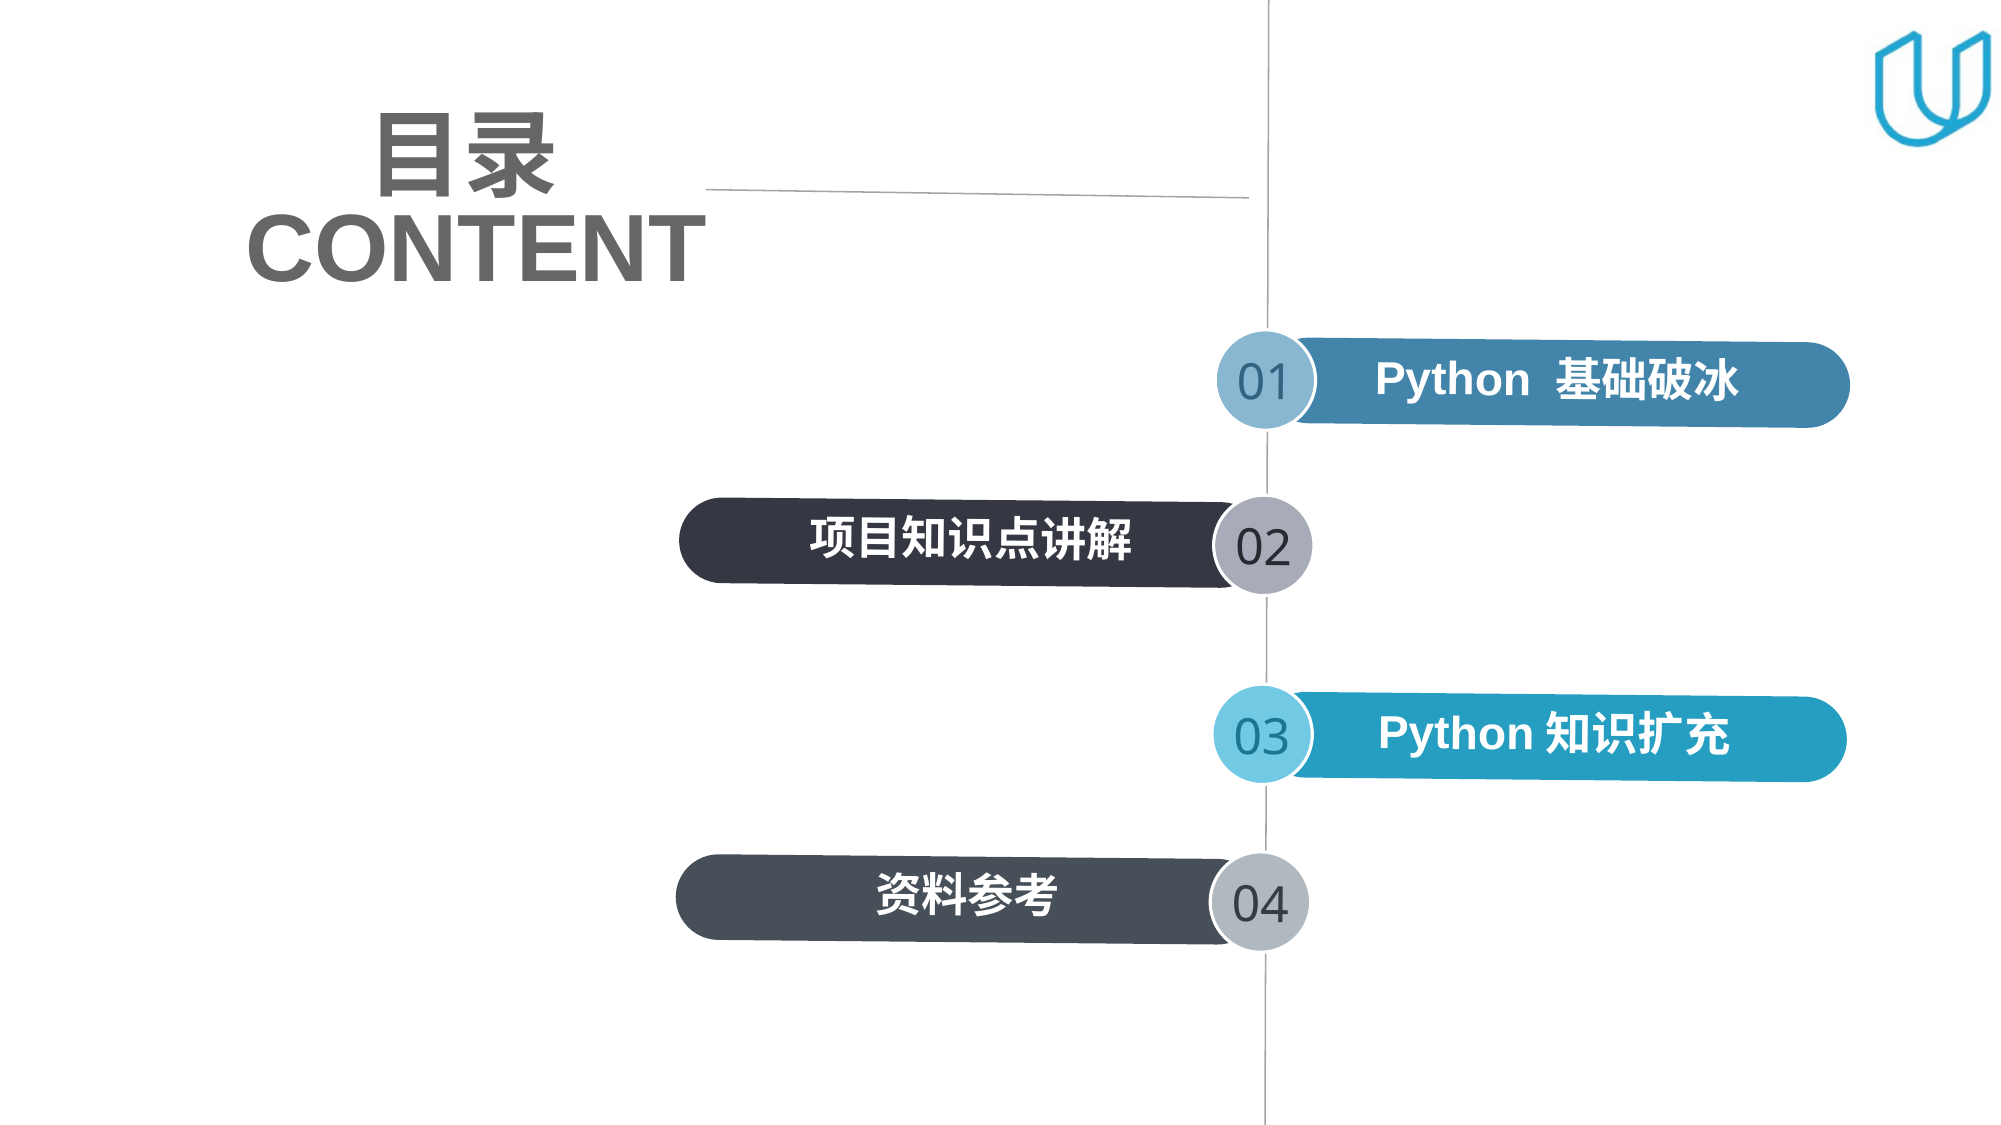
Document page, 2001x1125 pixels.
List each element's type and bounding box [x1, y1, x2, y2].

text_box [113, 0, 1899, 1028]
picture [1863, 21, 2000, 154]
